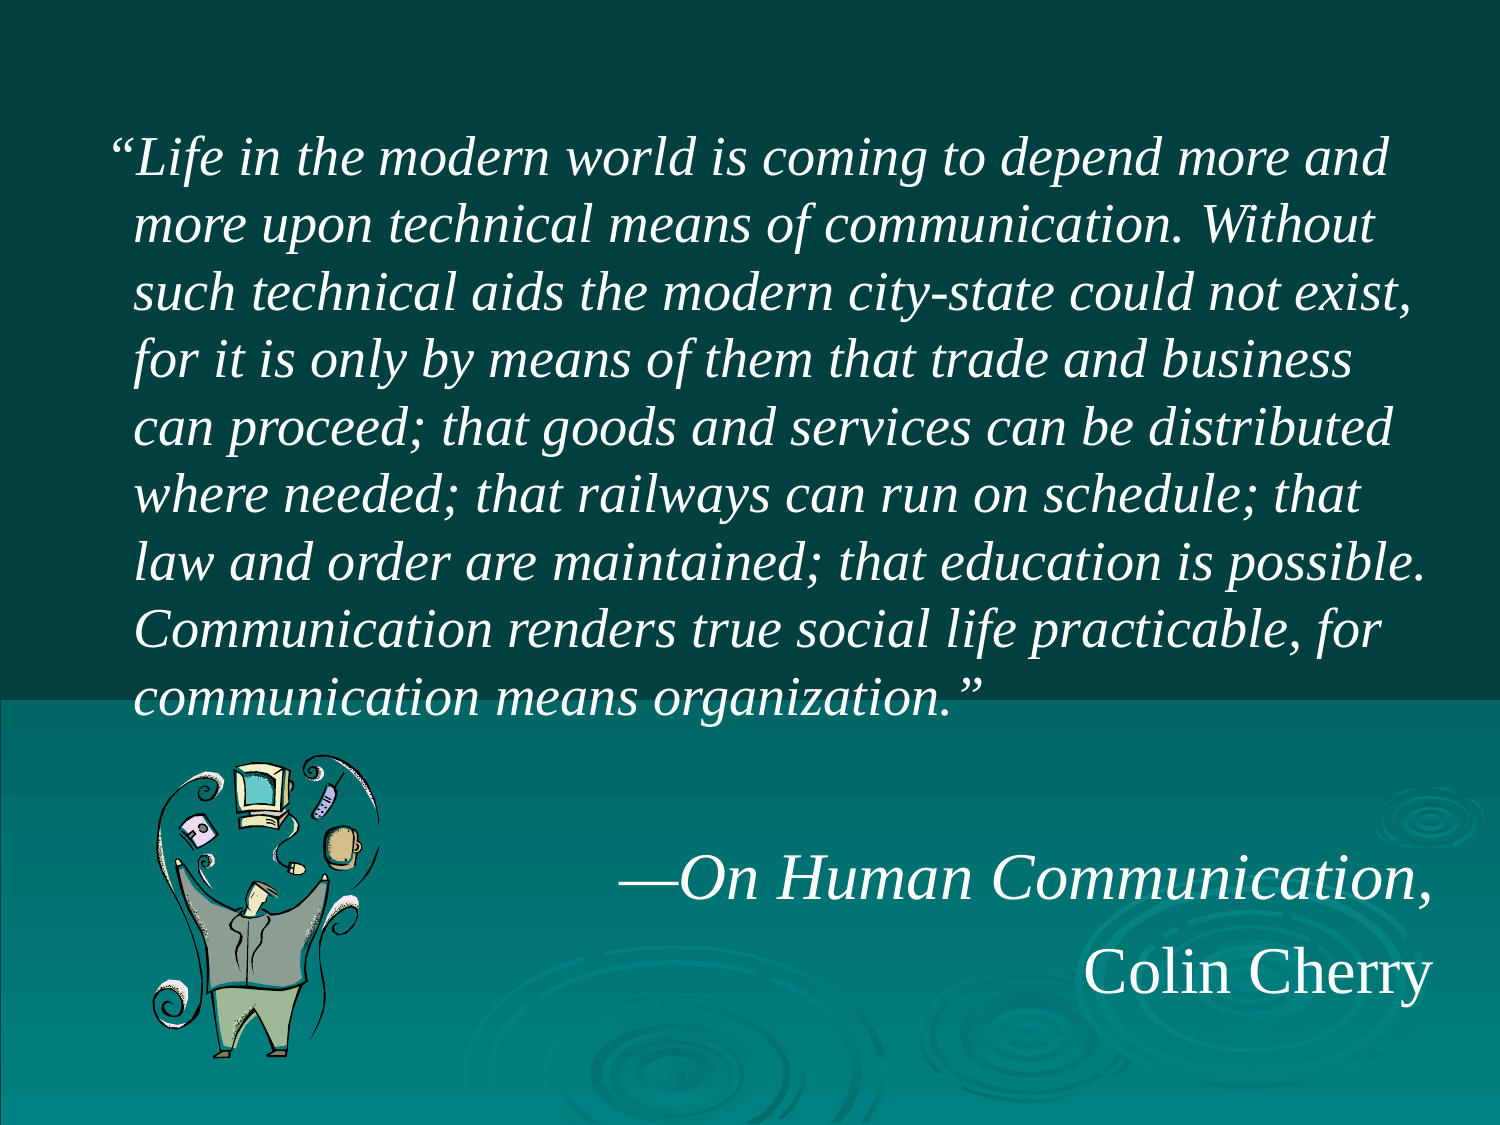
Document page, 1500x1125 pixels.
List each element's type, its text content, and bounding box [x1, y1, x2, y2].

list “Life in the modern world is coming to depend more and more upon technical means of communication. Without such technical aids the modern city-state could not exist, for it is only by means of them that trade and business can proceed; that goods and services can be distributed where needed; that railways can run on schedule; that law and order are maintained; that education is possible. Communication renders true social life practicable, for communication means organization.” —On Human Communication, Colin Cherry [62, 111, 1451, 1125]
picture [148, 750, 383, 1063]
